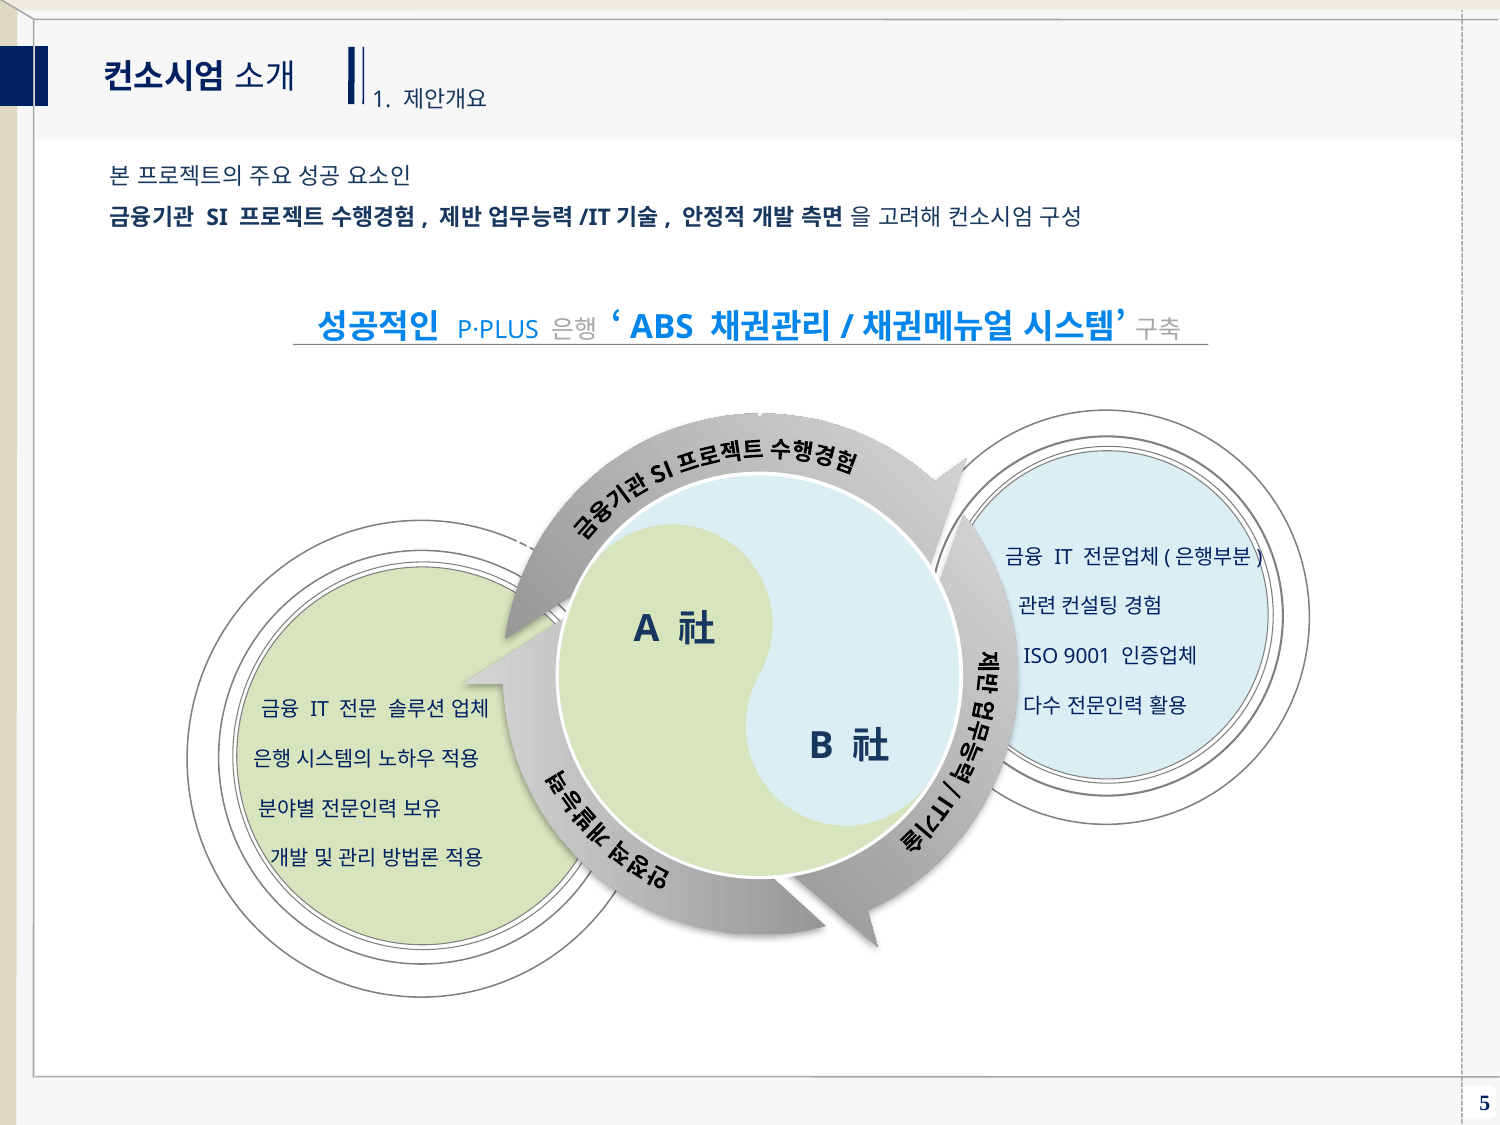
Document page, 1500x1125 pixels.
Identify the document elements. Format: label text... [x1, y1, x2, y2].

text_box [558, 474, 960, 877]
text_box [902, 409, 1310, 825]
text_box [463, 413, 1019, 948]
text_box 성공적인 P·PLUS 은행 ‘ABS 채권관리/채권메뉴얼 시스템’ 구축 [219, 278, 1280, 353]
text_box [186, 520, 656, 998]
